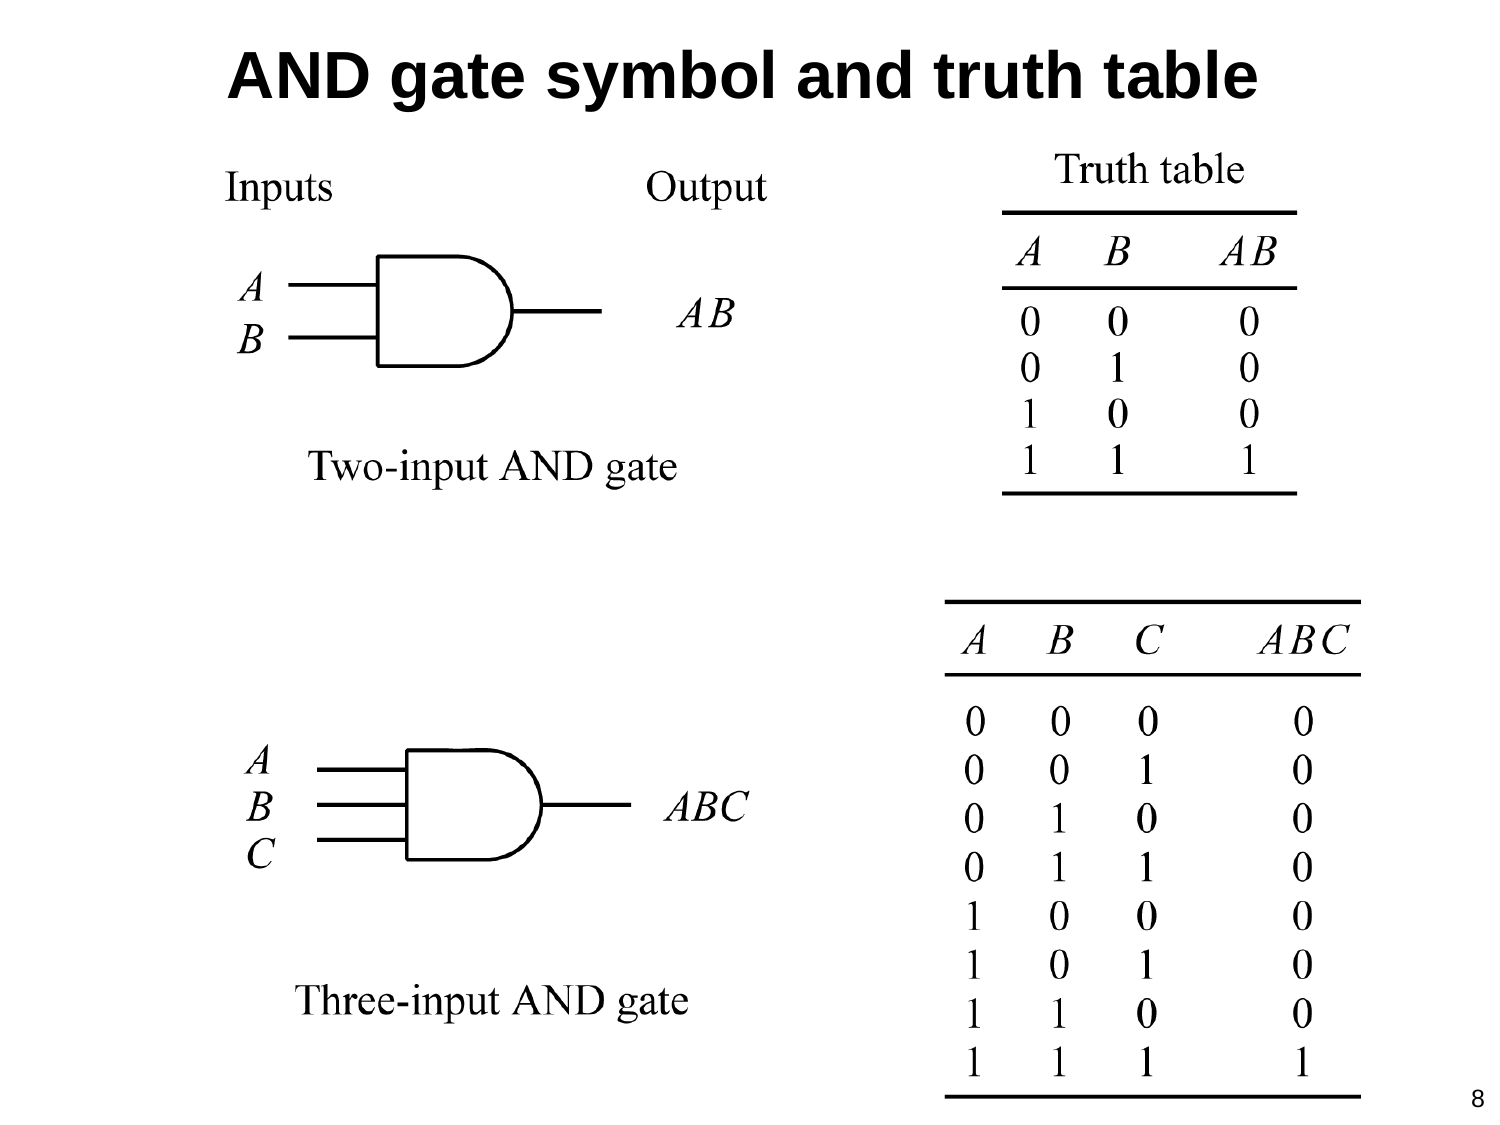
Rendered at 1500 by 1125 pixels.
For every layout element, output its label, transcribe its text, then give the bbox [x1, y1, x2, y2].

slide_number 8 [1187, 1074, 1500, 1125]
picture [224, 152, 1361, 1099]
text_box AND gate symbol and truth table [37, 24, 1450, 120]
